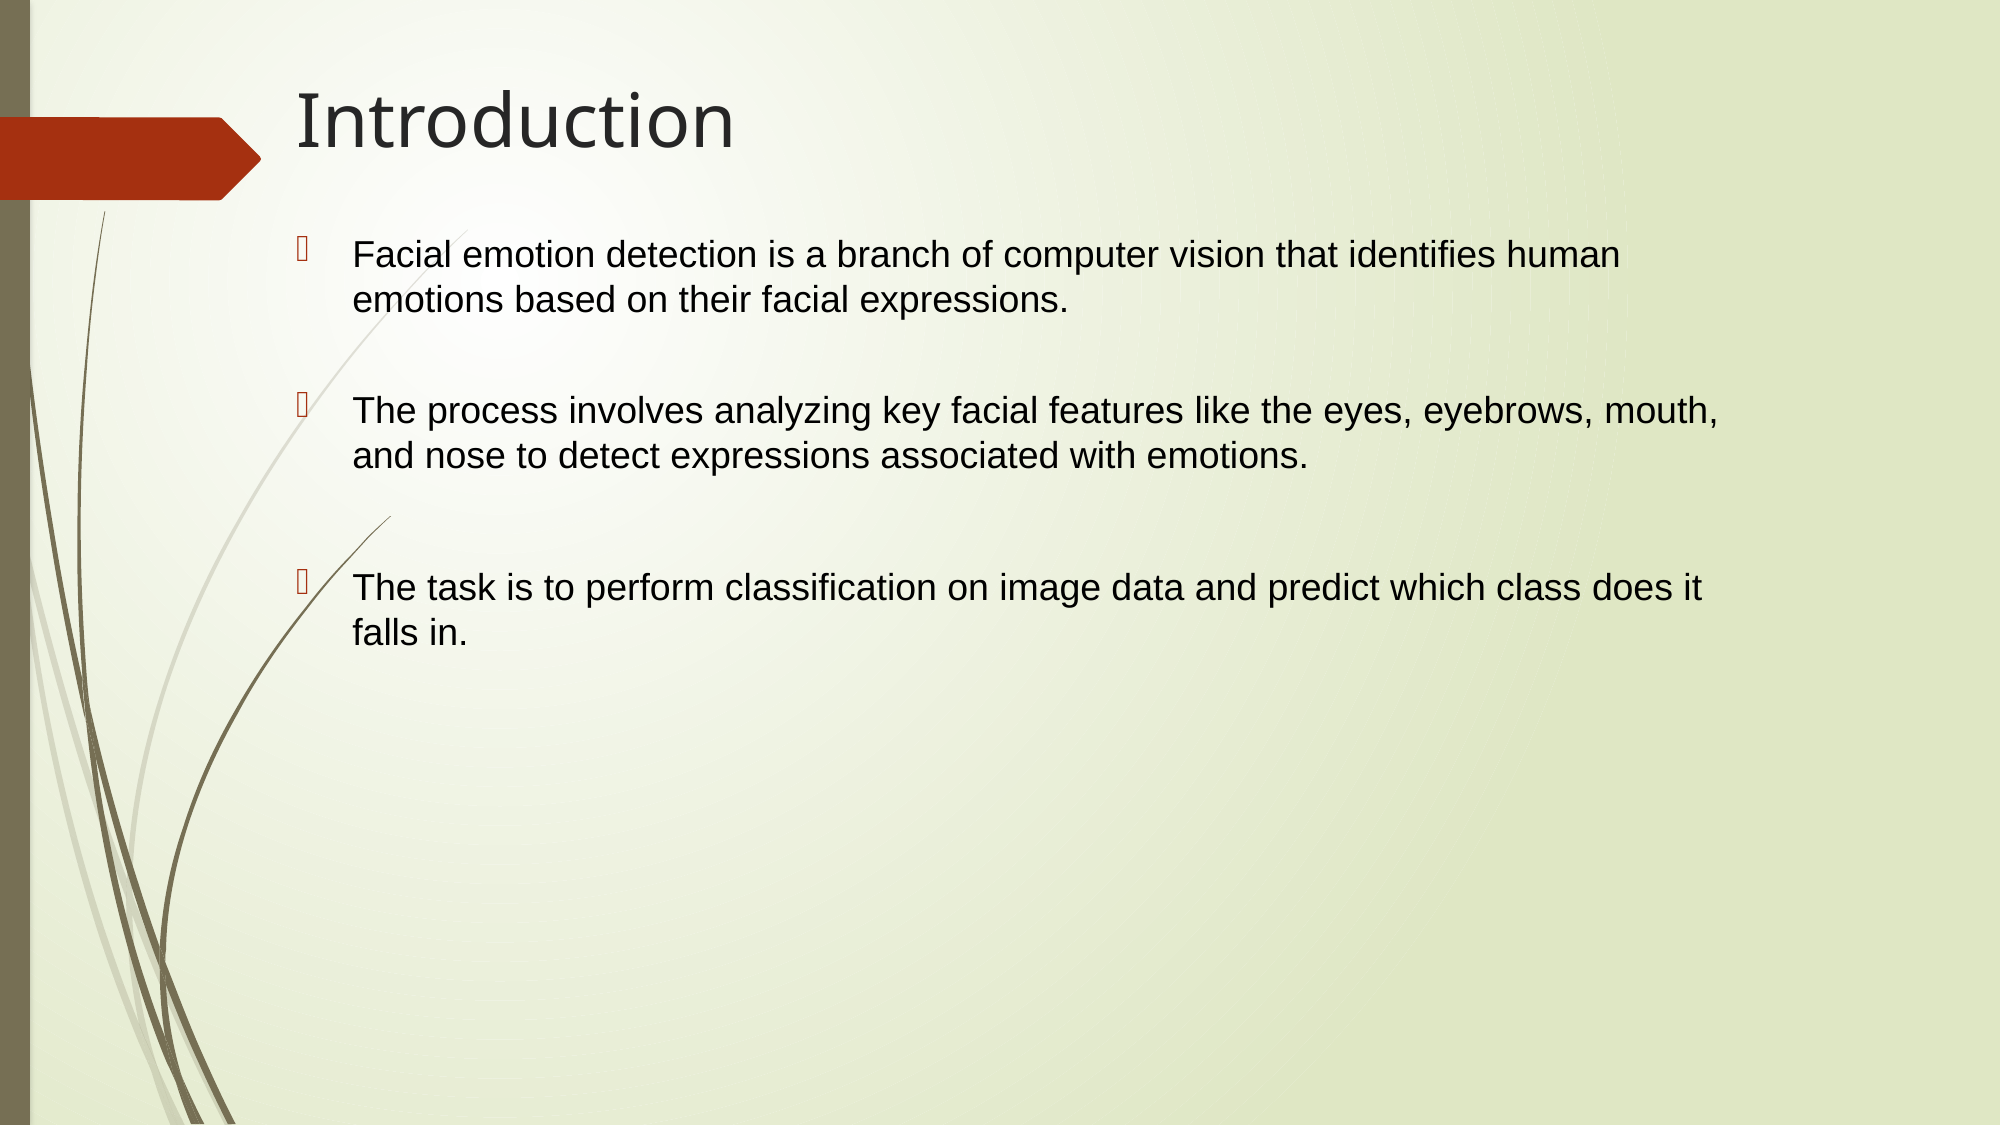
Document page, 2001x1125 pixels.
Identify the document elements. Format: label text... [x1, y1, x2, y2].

title Introduction [281, 64, 1744, 222]
list Facial emotion detection is a branch of computer vision that identifies human emotions based on their facial expressions. The process involves analyzing key facial features like the eyes, eyebrows, mouth, and nose to detect expressions associated with emotions. The task is to perform classification on image data and predict which class does it falls in. [280, 222, 1744, 843]
